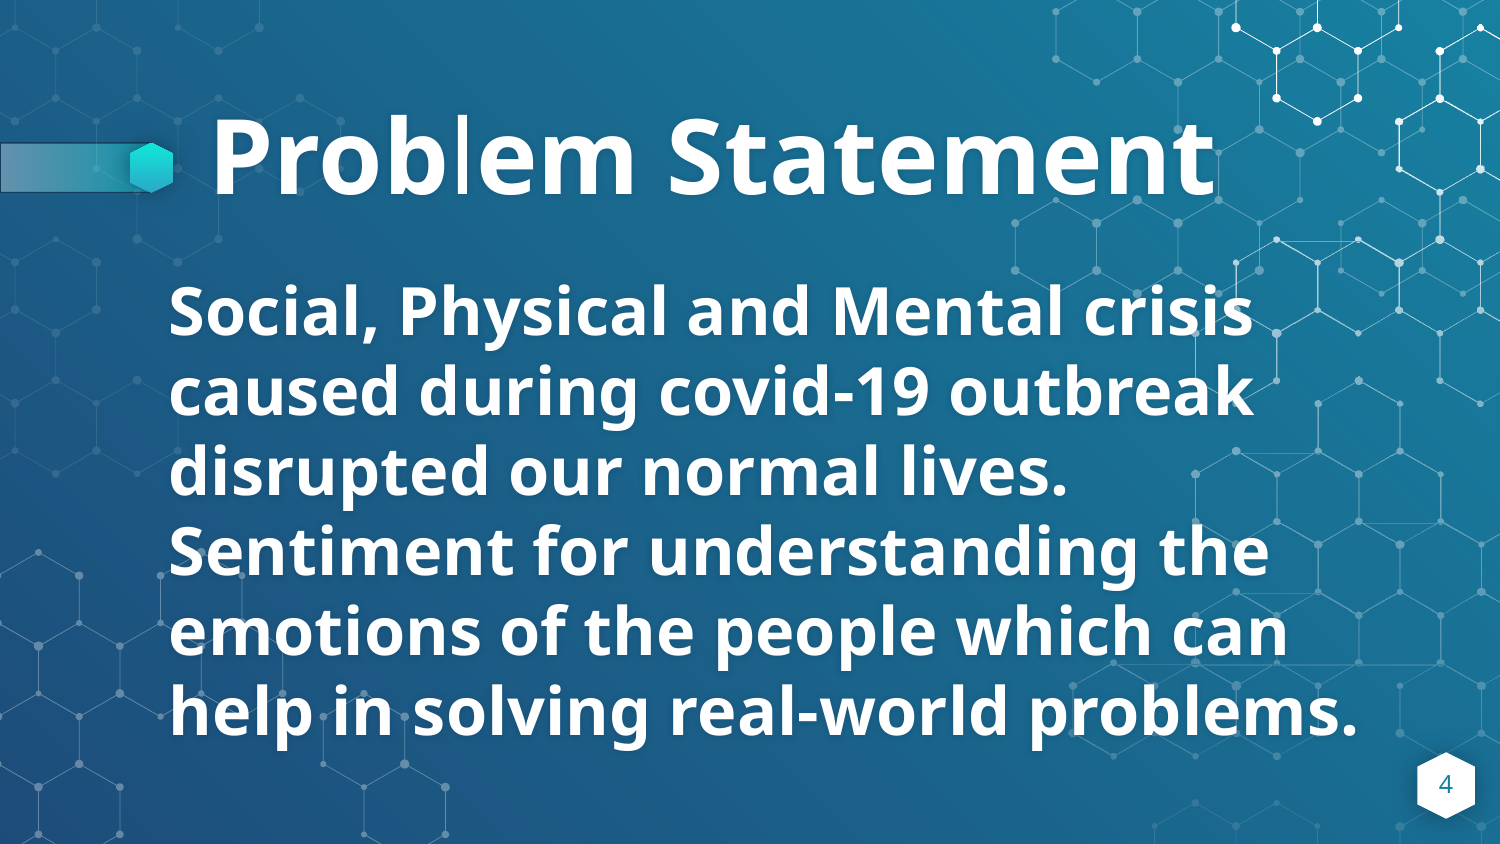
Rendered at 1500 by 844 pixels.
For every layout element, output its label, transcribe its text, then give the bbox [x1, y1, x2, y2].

slide_number 4 [1417, 752, 1475, 819]
title Problem Statement [191, 38, 1430, 284]
list Social, Physical and Mental crisis caused during covid-19 outbreak disrupted our normal lives. Sentiment for understanding the emotions of the people which can help in solving real-world problems. [149, 268, 1418, 693]
